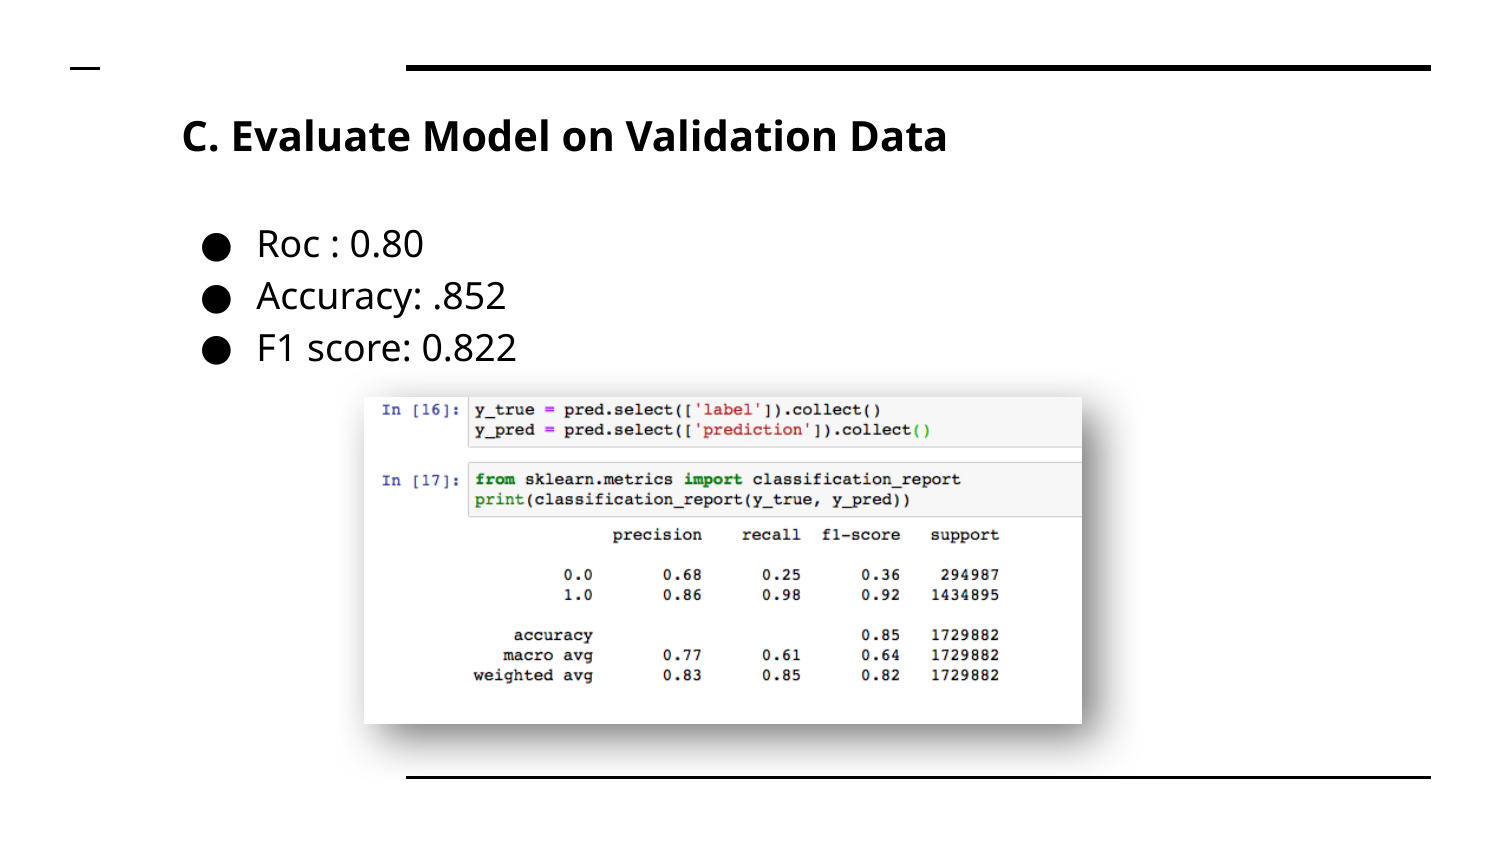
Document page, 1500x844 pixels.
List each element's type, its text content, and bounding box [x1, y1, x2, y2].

list Roc : 0.80 Accuracy: .852 F1 score: 0.822 [166, 198, 1433, 755]
title C. Evaluate Model on Validation Data [166, 94, 1431, 198]
picture [364, 397, 1082, 724]
